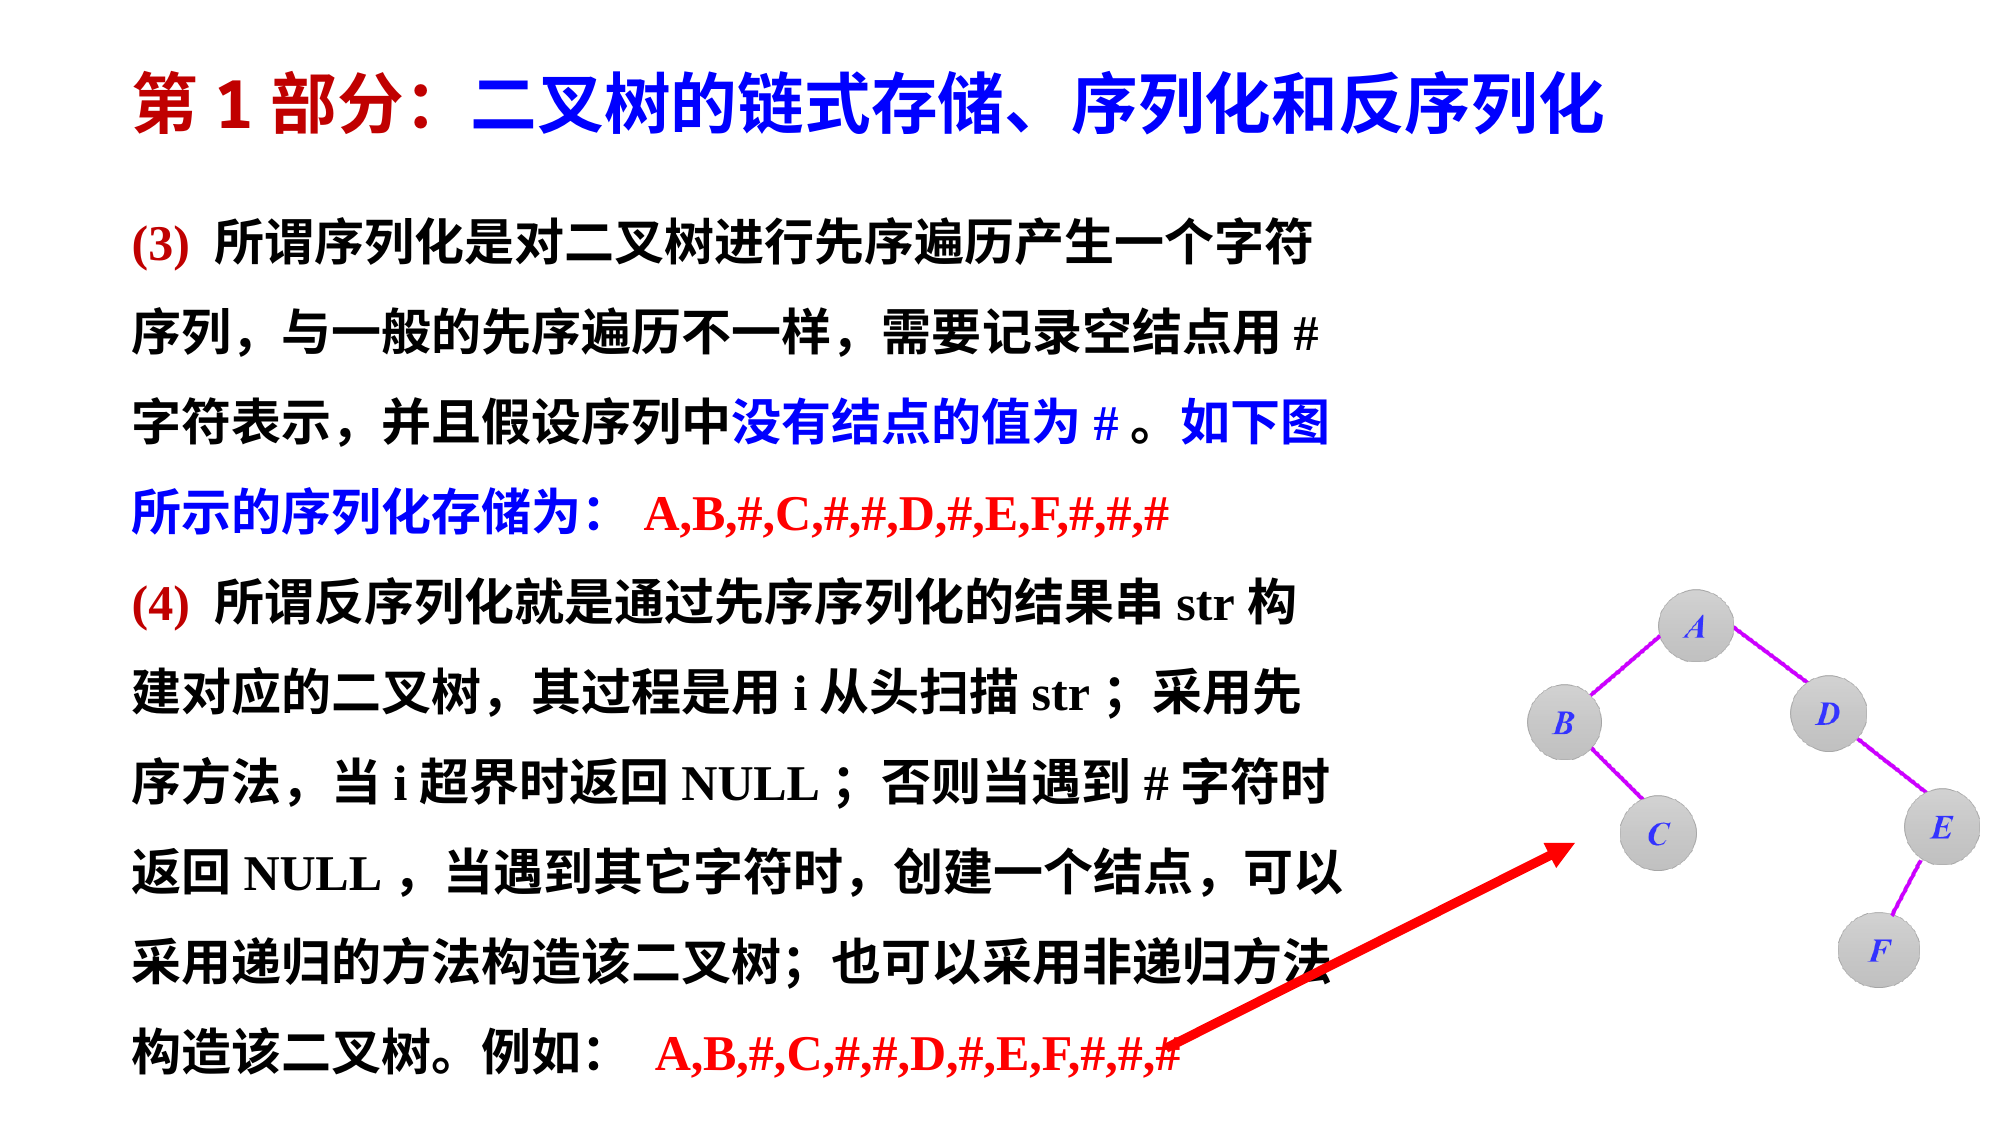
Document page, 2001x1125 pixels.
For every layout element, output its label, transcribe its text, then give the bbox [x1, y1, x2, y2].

title 第1部分：二叉树的链式存储、序列化和反序列化 [116, 40, 1842, 174]
picture [1527, 589, 1980, 990]
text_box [1166, 842, 1575, 1049]
text_box (3) 所谓序列化是对二叉树进行先序遍历产生一个字符序列，与一般的先序遍历不一样，需要记录空结点用#字符表示，并且假设序列中没有结点的值为#。如下图所示的序列化存储为：A,B,#,C,#,#,D,#,E,F,#,#,# (4) 所谓反序列化就是通过先序序列化的结果串str构建对应的二叉树，其过程是用i从头扫描str；采用先序方法，当i超界时返回NULL；否则当遇到#字符时返回NULL，当遇到其它字符时，创建一个结点，可以采用递归的方法构造该二叉树；也可以采用非递归方法构造该二叉树。例如： A,B,#,C,#,#,D,#,E,F,#,#,# [116, 173, 1361, 1088]
